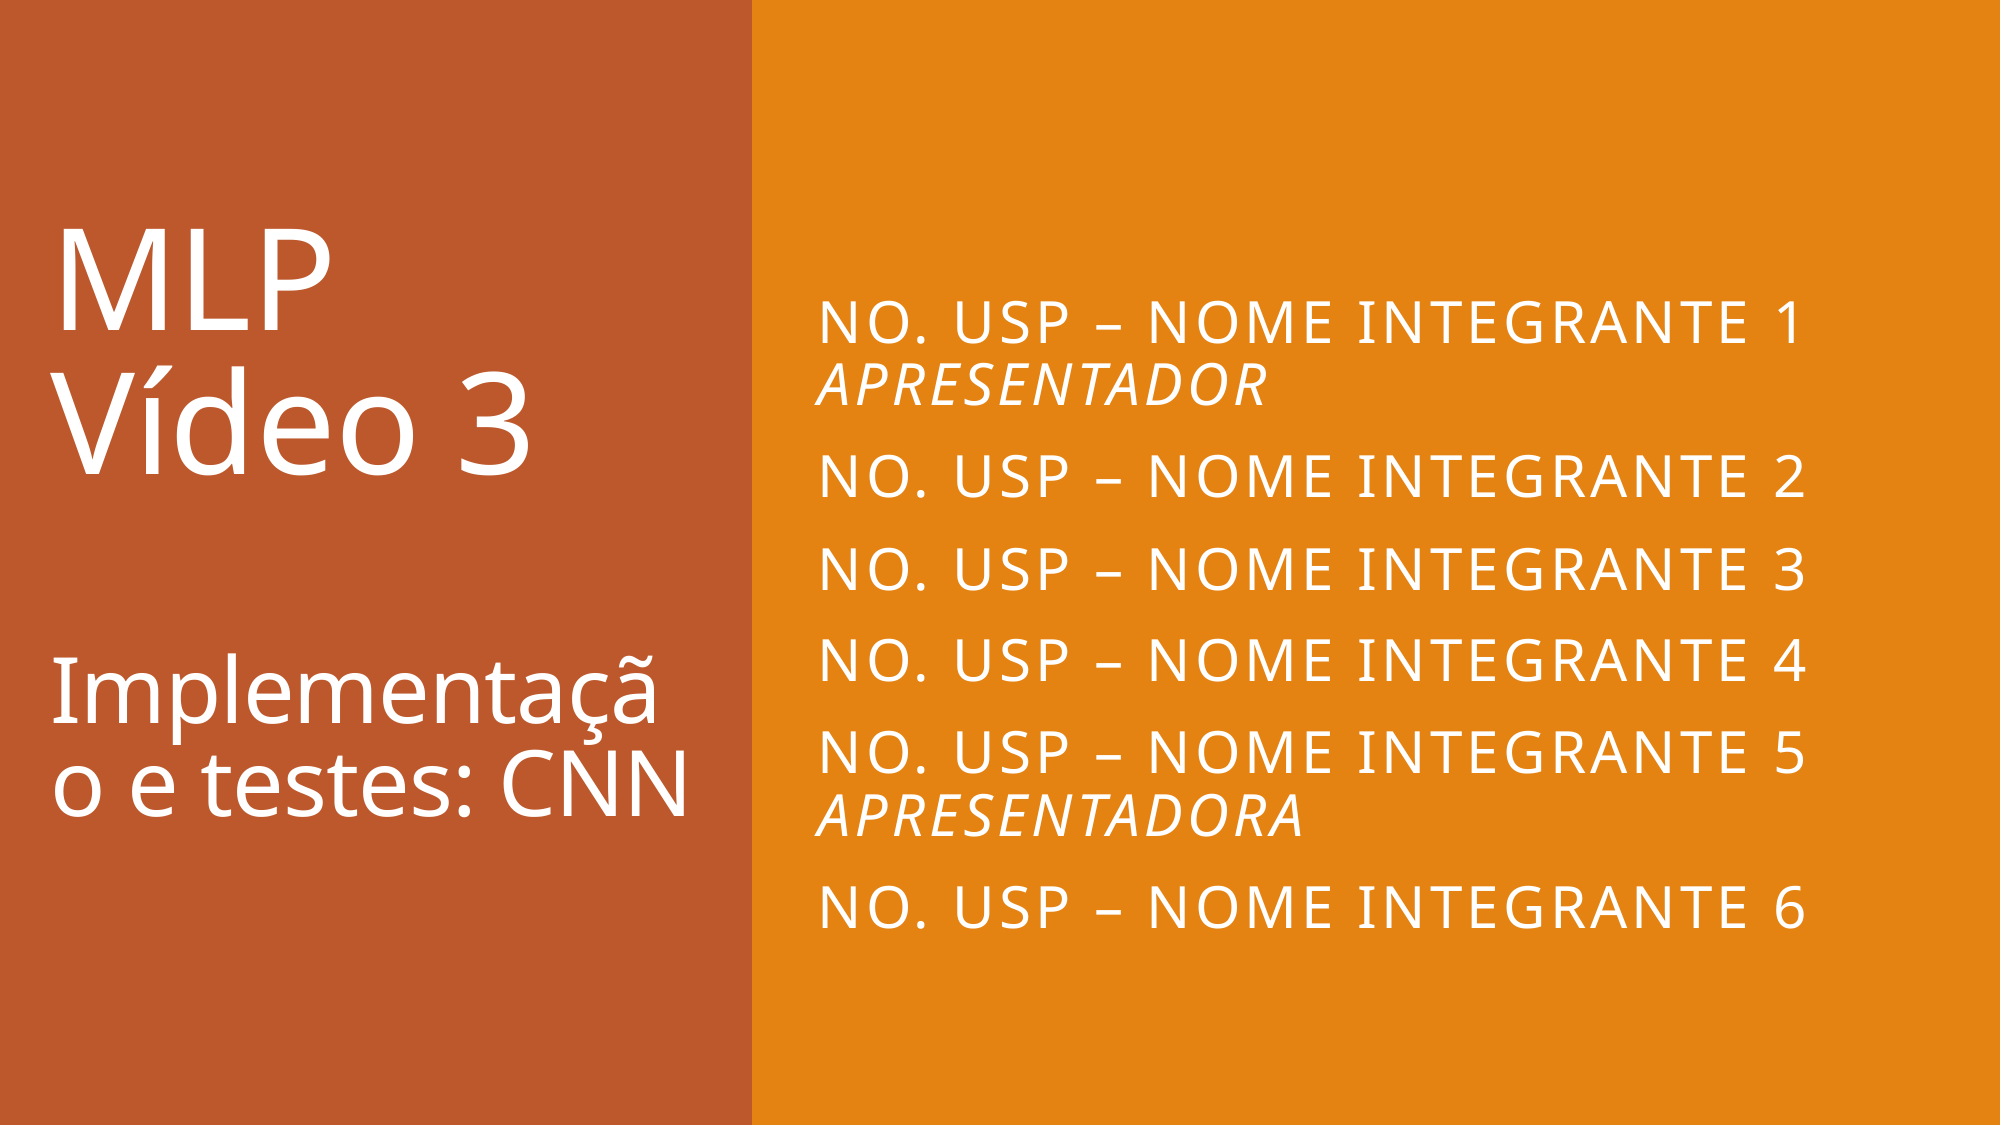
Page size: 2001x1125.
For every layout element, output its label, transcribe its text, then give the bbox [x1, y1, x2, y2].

title MLP Vídeo 3 Implementação e testes: CNN [35, 120, 730, 930]
text_box [751, 0, 2000, 1125]
text_box [0, 0, 751, 1125]
list No. USP – nome integrante 1 apresentador No. USP – nome integrante 2 No. USP – nome integrante 3 No. USP – nome integrante 4 No. USP – nome integrante 5 apresentadorA No. USP – nome integrante 6 [802, 285, 1949, 1014]
